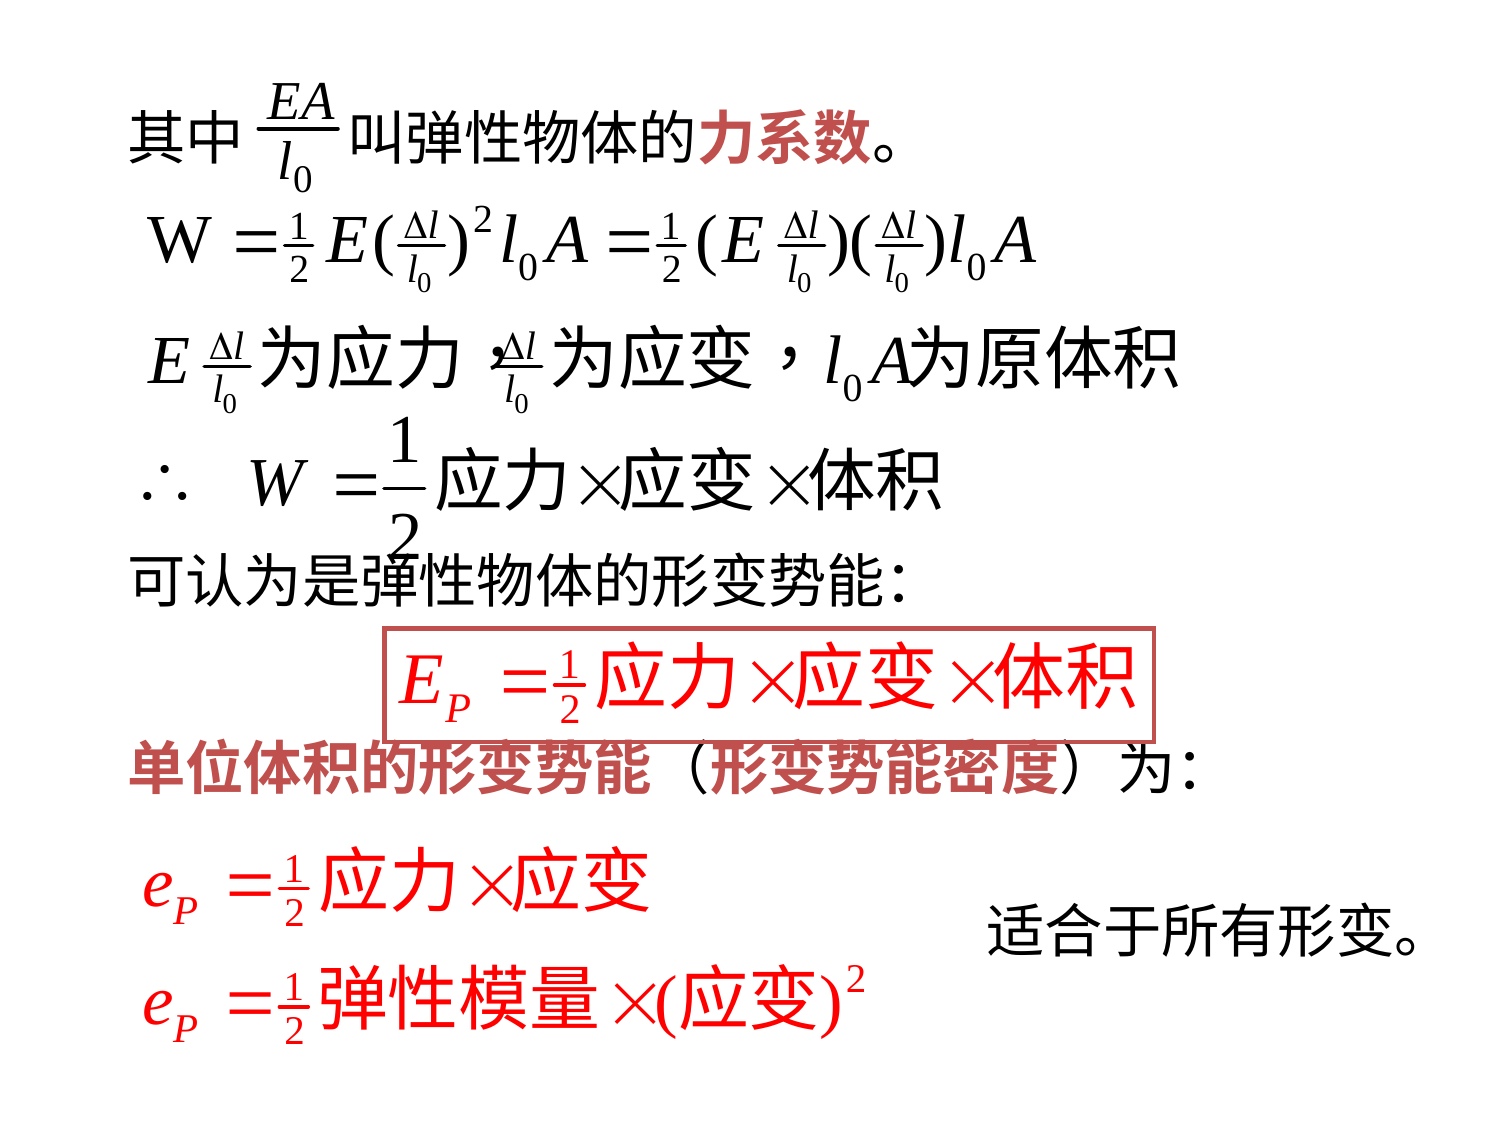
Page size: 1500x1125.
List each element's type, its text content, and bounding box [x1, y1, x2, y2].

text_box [242, 57, 361, 215]
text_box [242, 396, 952, 575]
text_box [135, 188, 1190, 516]
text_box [132, 833, 878, 1059]
list 其中 叫弹性物体的力系数。 可认为是弹性物体的形变势能： 单位体积的形变势能（形变势能密度）为： 适合于所有形变。 [112, 93, 1442, 1000]
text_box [386, 630, 1152, 740]
